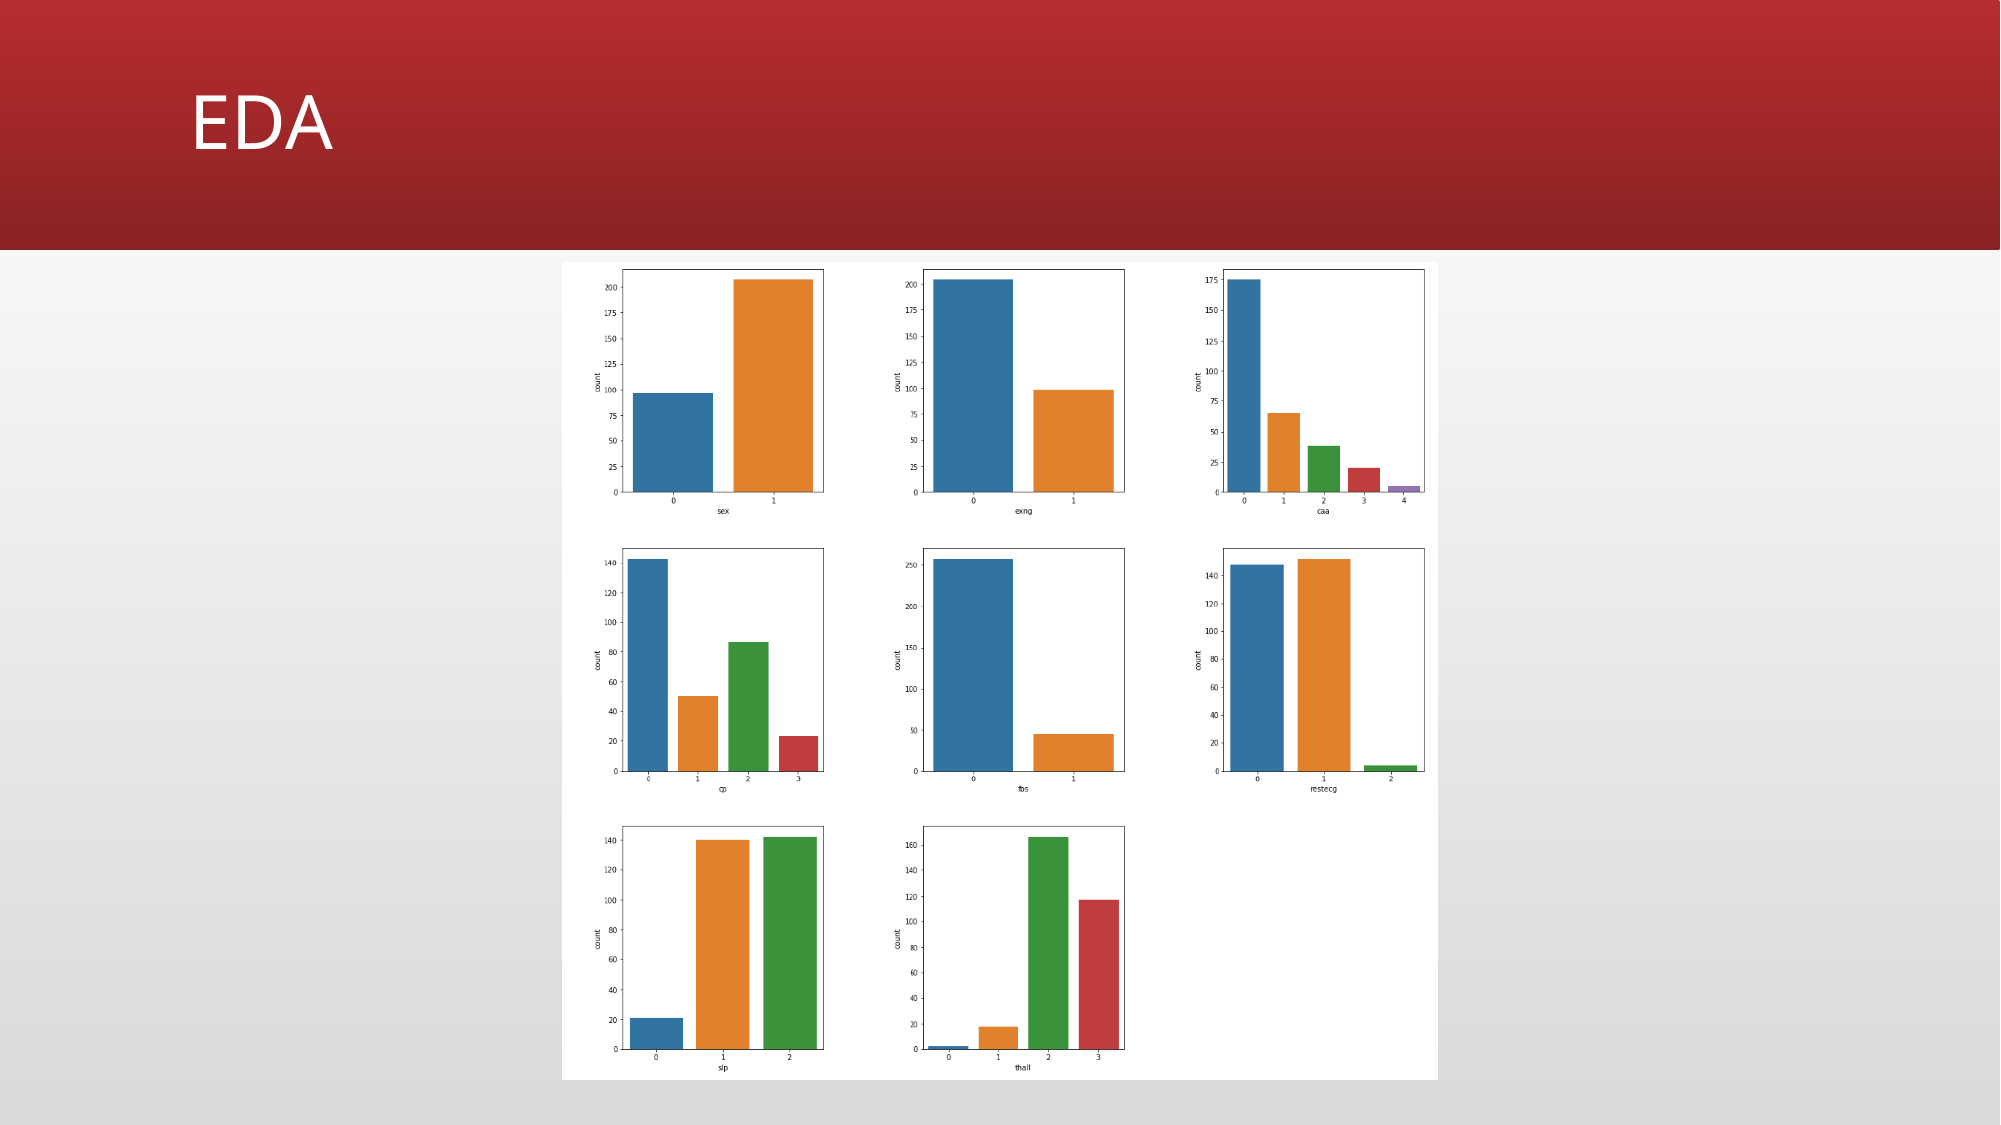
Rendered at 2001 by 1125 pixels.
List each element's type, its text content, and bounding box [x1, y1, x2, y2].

picture [562, 262, 1438, 1080]
title EDA [174, 16, 1825, 234]
